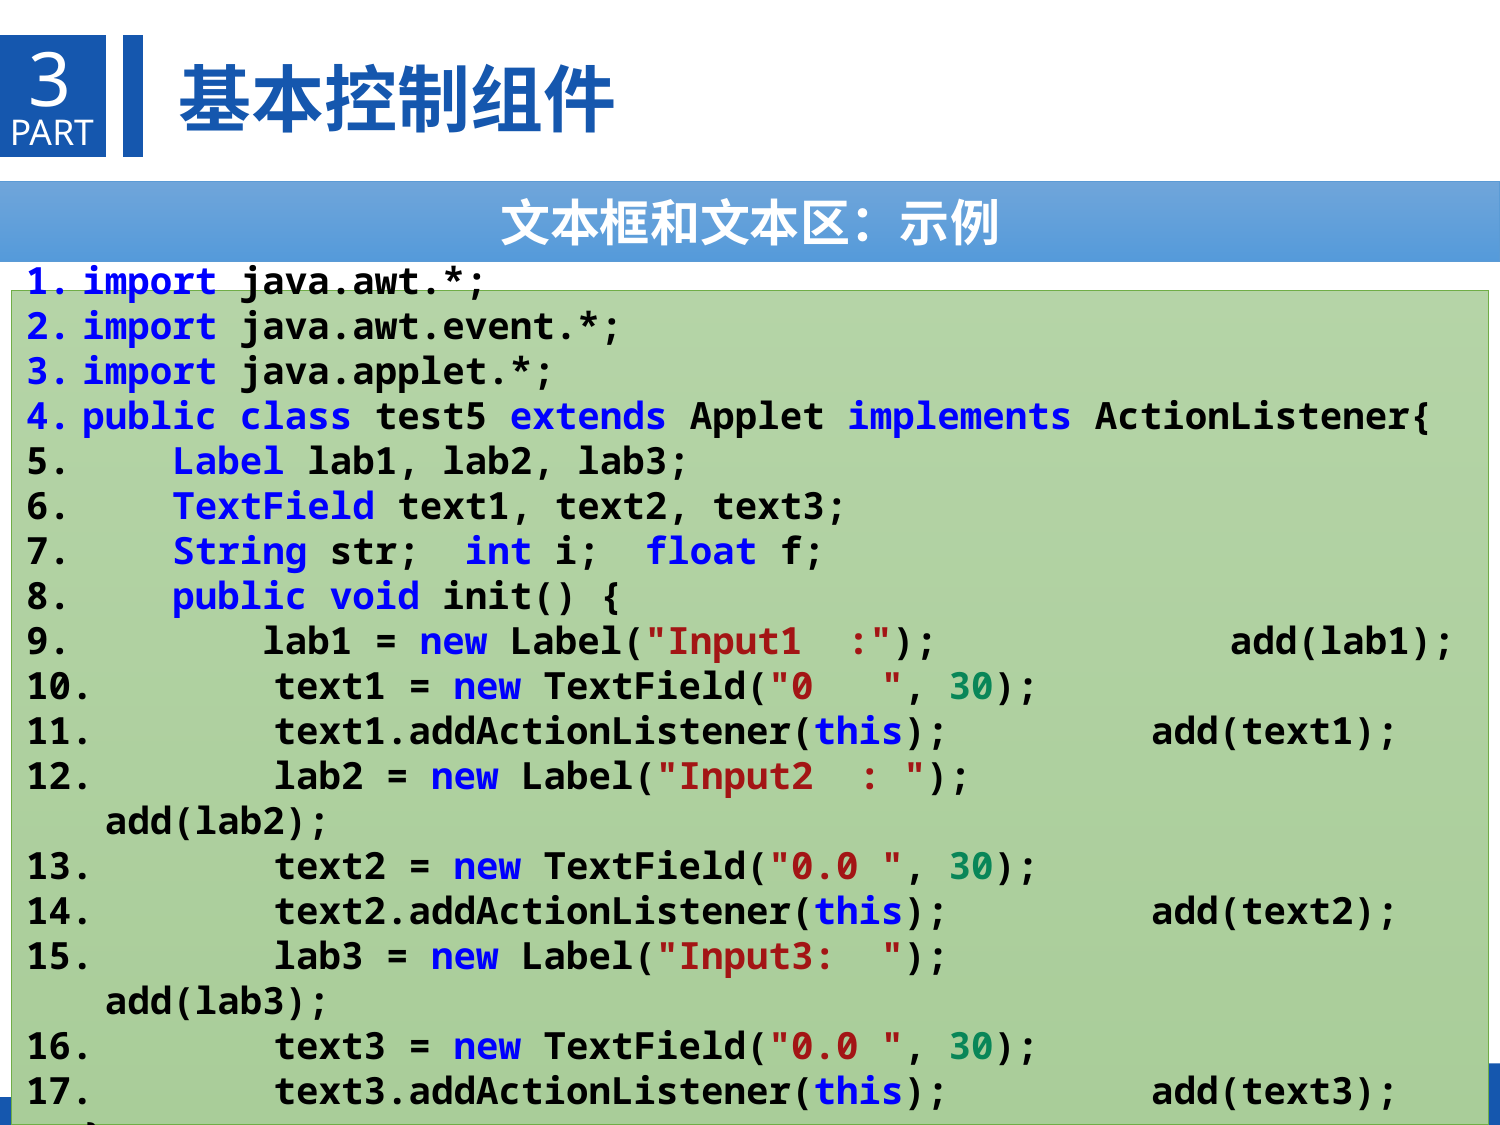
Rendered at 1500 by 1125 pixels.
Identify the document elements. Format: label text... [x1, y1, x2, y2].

text_box 文本框和文本区：示例 [0, 181, 1500, 262]
text_box 3 [14, 23, 87, 129]
text_box PART [9, 109, 95, 153]
text_box 基本控制组件 [164, 45, 632, 149]
text_box import java.awt.*; import java.awt.event.*; import java.applet.*; public class test5 extends Applet implements ActionListener{ Label lab1, lab2, lab3; TextField text1, text2, text3; String str; int i; float f; public void init() { lab1 = new Label("Input1 :"); add(lab1); text1 = new TextField("0 ", 30); text1.addActionListener(this); add(text1); lab2 = new Label("Input2 : "); add(lab2); text2 = new TextField("0.0 ", 30); text2.addActionListener(this); add(text2); lab3 = new Label("Input3: "); add(lab3); text3 = new TextField("0.0 ", 30); text3.addActionListener(this); add(text3); } [11, 290, 1489, 1125]
